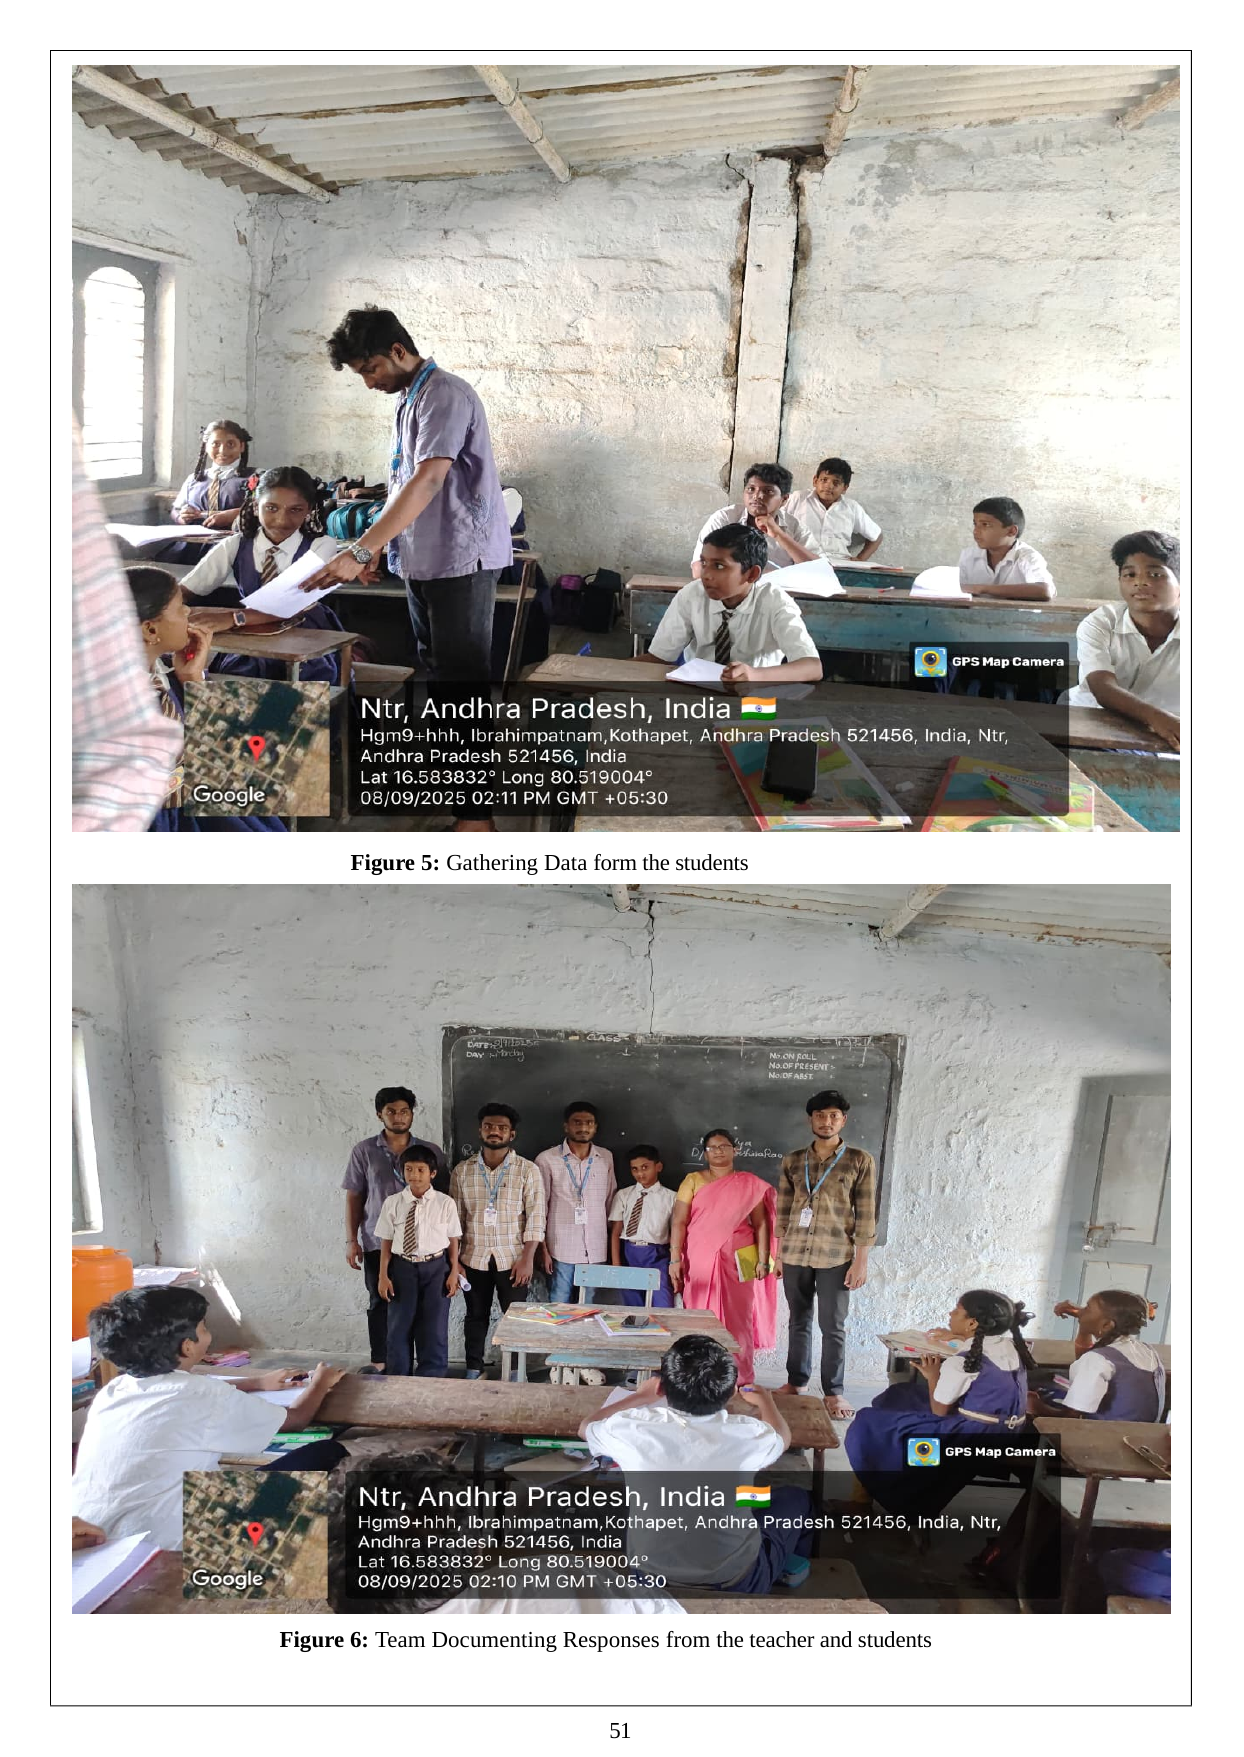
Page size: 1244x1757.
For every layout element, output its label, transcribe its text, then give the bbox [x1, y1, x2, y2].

text_box Figure 5: Gathering Data form the students [348, 845, 944, 875]
text_box Figure 6: Team Documenting Responses from the teacher and students [277, 1622, 960, 1652]
slide_number 51 [607, 1715, 650, 1757]
picture [72, 884, 1172, 1614]
picture [72, 65, 1180, 832]
